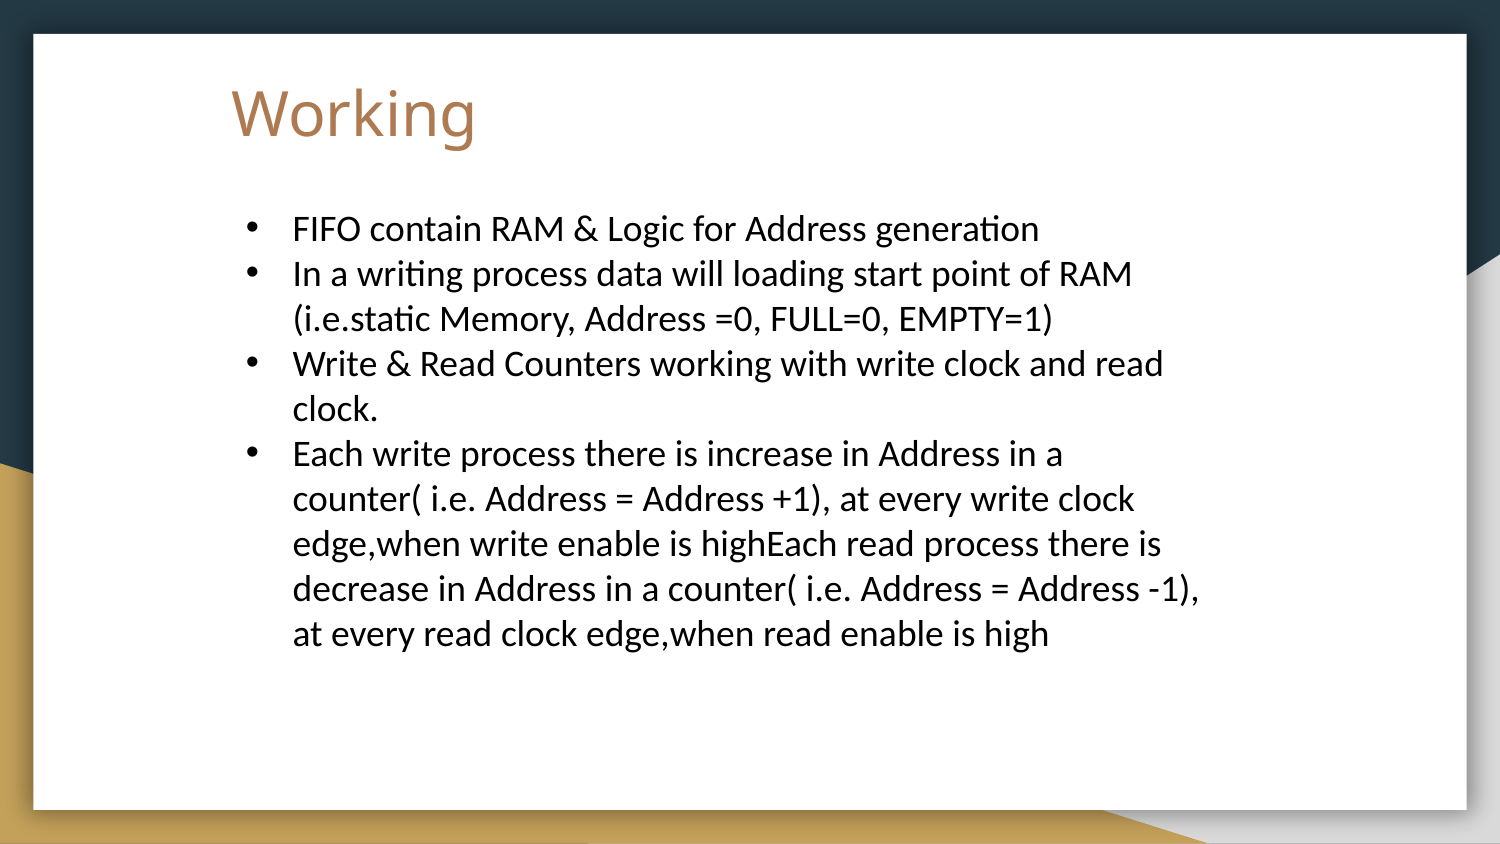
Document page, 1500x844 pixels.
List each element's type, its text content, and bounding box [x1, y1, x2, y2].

title Working [231, 73, 1269, 150]
text_box FIFO contain RAM & Logic for Address generation In a writing process data will loading start point of RAM (i.e.static Memory, Address =0, FULL=0, EMPTY=1) Write & Read Counters working with write clock and read clock. Each write process there is increase in Address in a counter( i.e. Address = Address +1), at every write clock edge,when write enable is highEach read process there is decrease in Address in a counter( i.e. Address = Address -1), at every read clock edge,when read enable is high [231, 196, 1238, 662]
picture [0, 0, 1500, 844]
